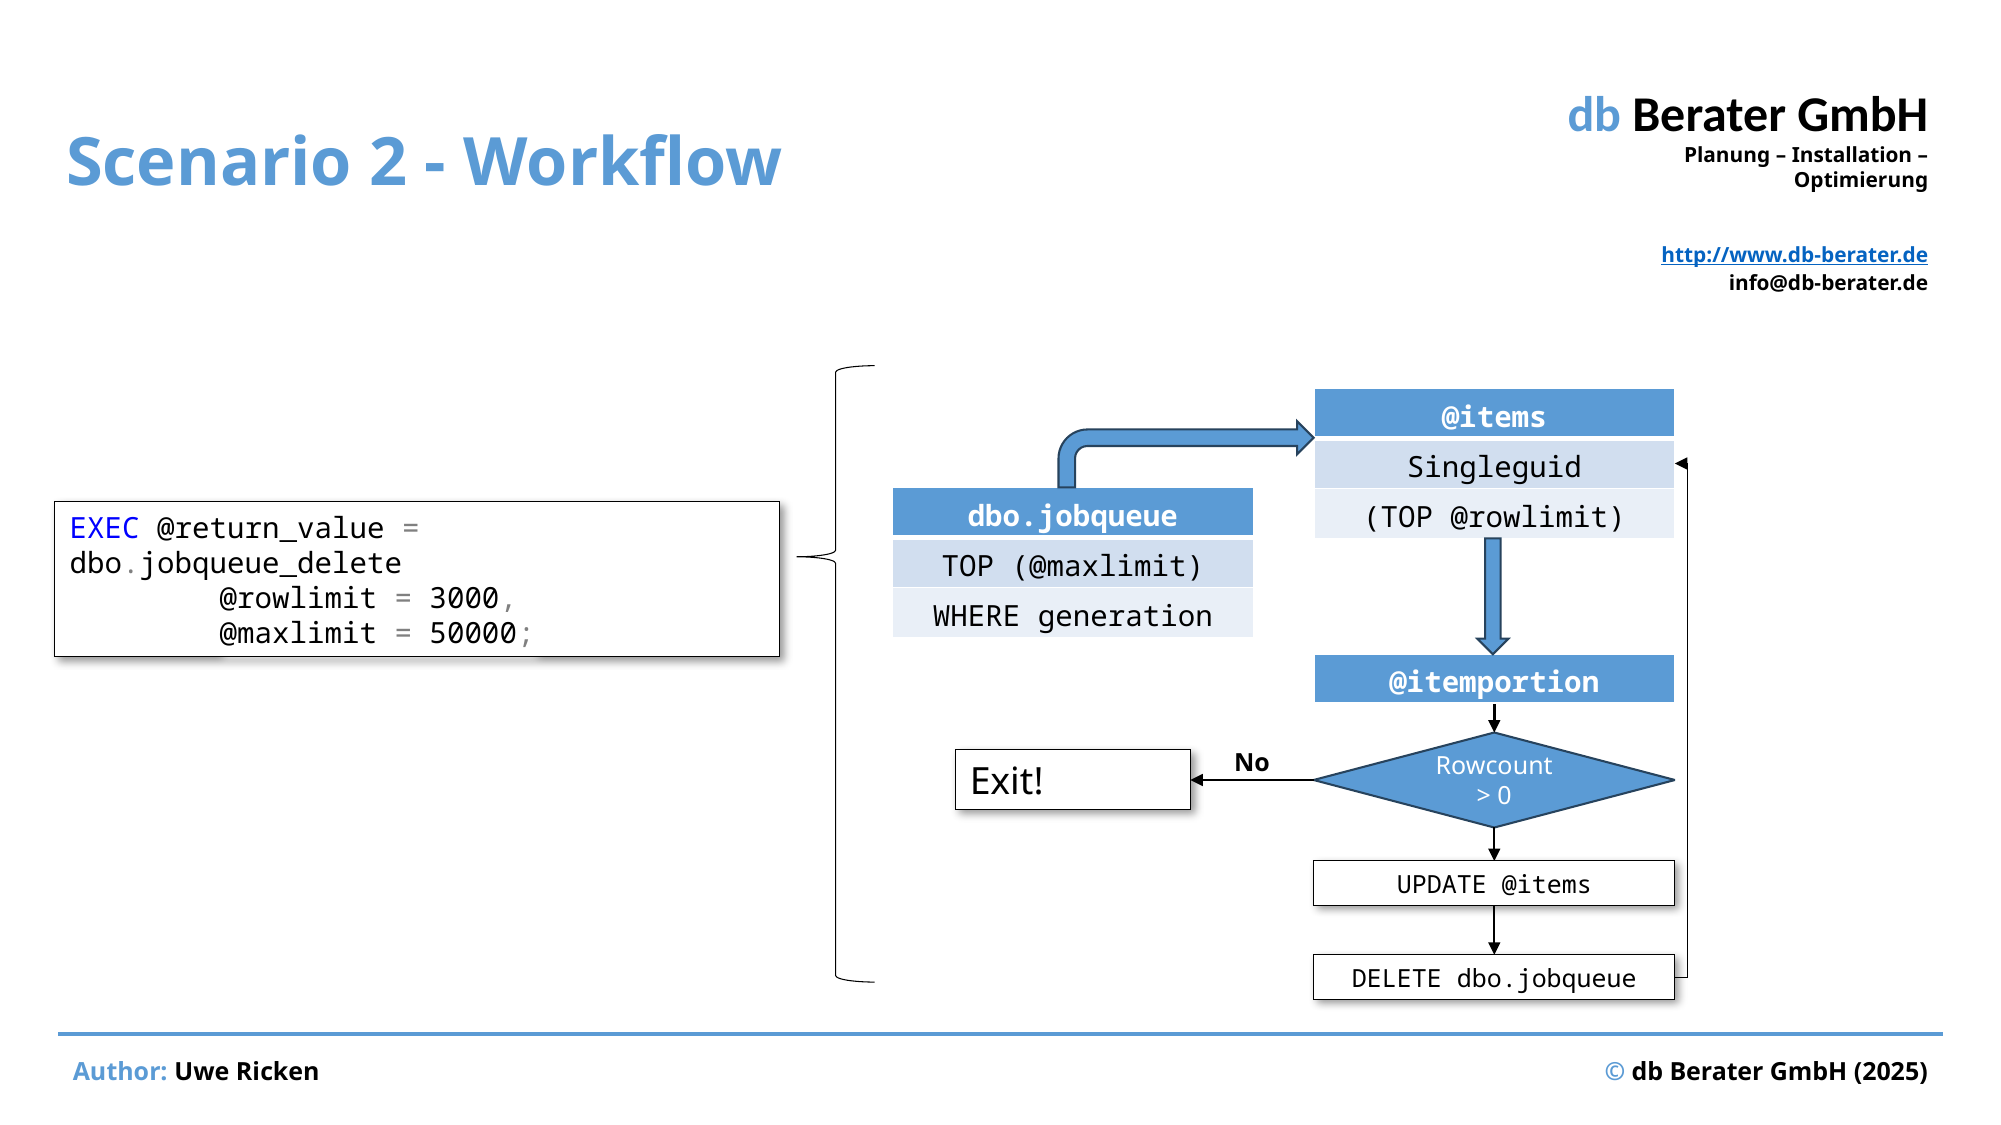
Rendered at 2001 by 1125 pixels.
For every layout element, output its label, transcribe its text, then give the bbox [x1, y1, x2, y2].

text_box Exit! [955, 749, 1191, 810]
table_cell TOP (@maxlimit) [893, 540, 1253, 587]
text_box UPDATE @items [1313, 860, 1674, 906]
table_header dbo.jobqueue [893, 488, 1253, 535]
text_box [1057, 418, 1316, 489]
text_box No [1190, 739, 1314, 779]
title Scenario 2 - Workflow [54, 72, 1473, 256]
table_cell (TOP @rowlimit) [1315, 489, 1674, 538]
text_box [1474, 537, 1511, 656]
table_header @itemportion [1315, 655, 1674, 702]
text_box No [1190, 781, 1314, 785]
text_box Rowcount > 0 [1314, 731, 1674, 829]
table_cell WHERE generation [893, 588, 1253, 637]
text_box EXEC @return_value = dbo.jobqueue_delete @rowlimit = 3000, @maxlimit = 50000; [54, 501, 780, 657]
text_box DELETE dbo.jobqueue [1313, 954, 1675, 1000]
text_box [796, 365, 875, 983]
table_header @items [1315, 389, 1674, 436]
table_cell Singleguid [1315, 441, 1674, 488]
